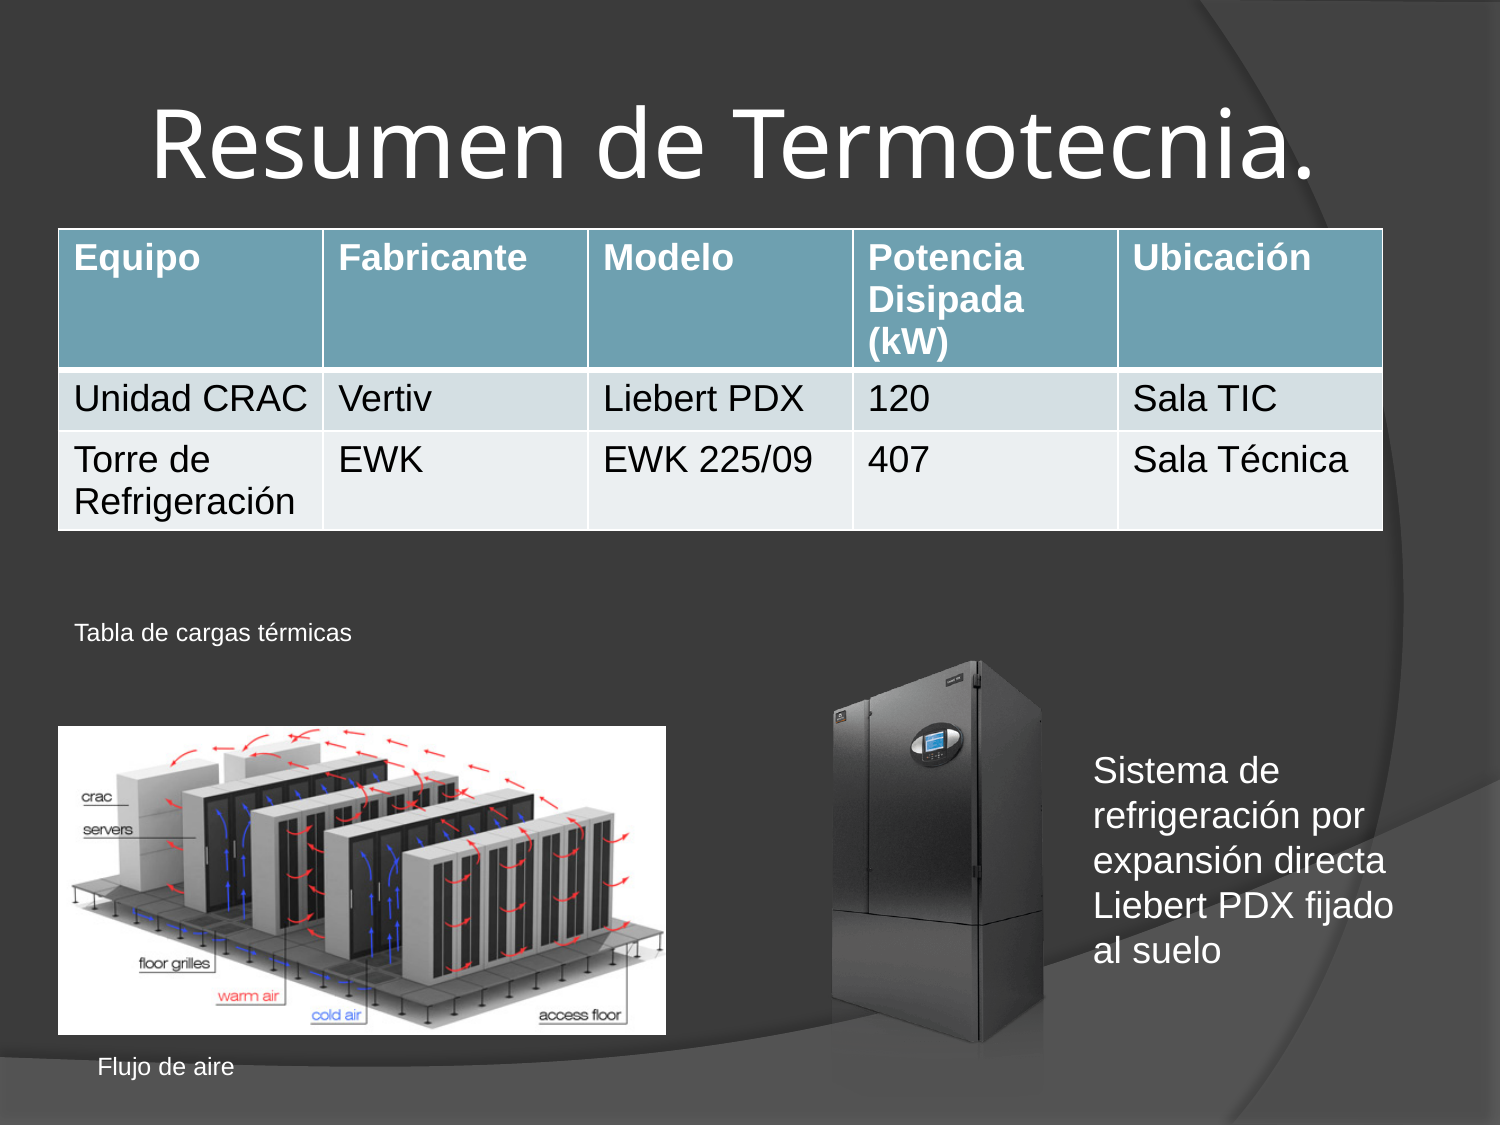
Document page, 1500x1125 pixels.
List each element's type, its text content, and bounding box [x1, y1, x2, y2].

table_cell 120 [854, 373, 1117, 430]
table_cell Vertiv [324, 373, 587, 430]
text_box Flujo de aire [82, 1045, 251, 1088]
table_header Ubicación [1119, 230, 1382, 367]
table_cell EWK 225/09 [589, 432, 852, 529]
text_box Sistema de refrigeración por expansión directa Liebert PDX fijado al suelo [1134, 738, 1442, 978]
title Resumen de Termotecnia. [140, 46, 1367, 228]
picture [761, 644, 1124, 1097]
text_box Tabla de cargas térmicas [59, 609, 368, 655]
table_header Potencia Disipada (kW) [854, 230, 1117, 367]
table_cell EWK [324, 432, 587, 529]
picture [58, 726, 666, 1035]
table_header Fabricante [324, 230, 587, 367]
table_cell Sala Técnica [1119, 432, 1382, 529]
table_cell Torre de Refrigeración [59, 432, 322, 529]
table_cell 407 [854, 432, 1117, 529]
table_header Equipo [59, 230, 322, 367]
table_header Modelo [589, 230, 852, 367]
table_cell Unidad CRAC [59, 373, 322, 430]
table_cell Liebert PDX [589, 373, 852, 430]
table_cell Sala TIC [1119, 373, 1382, 430]
